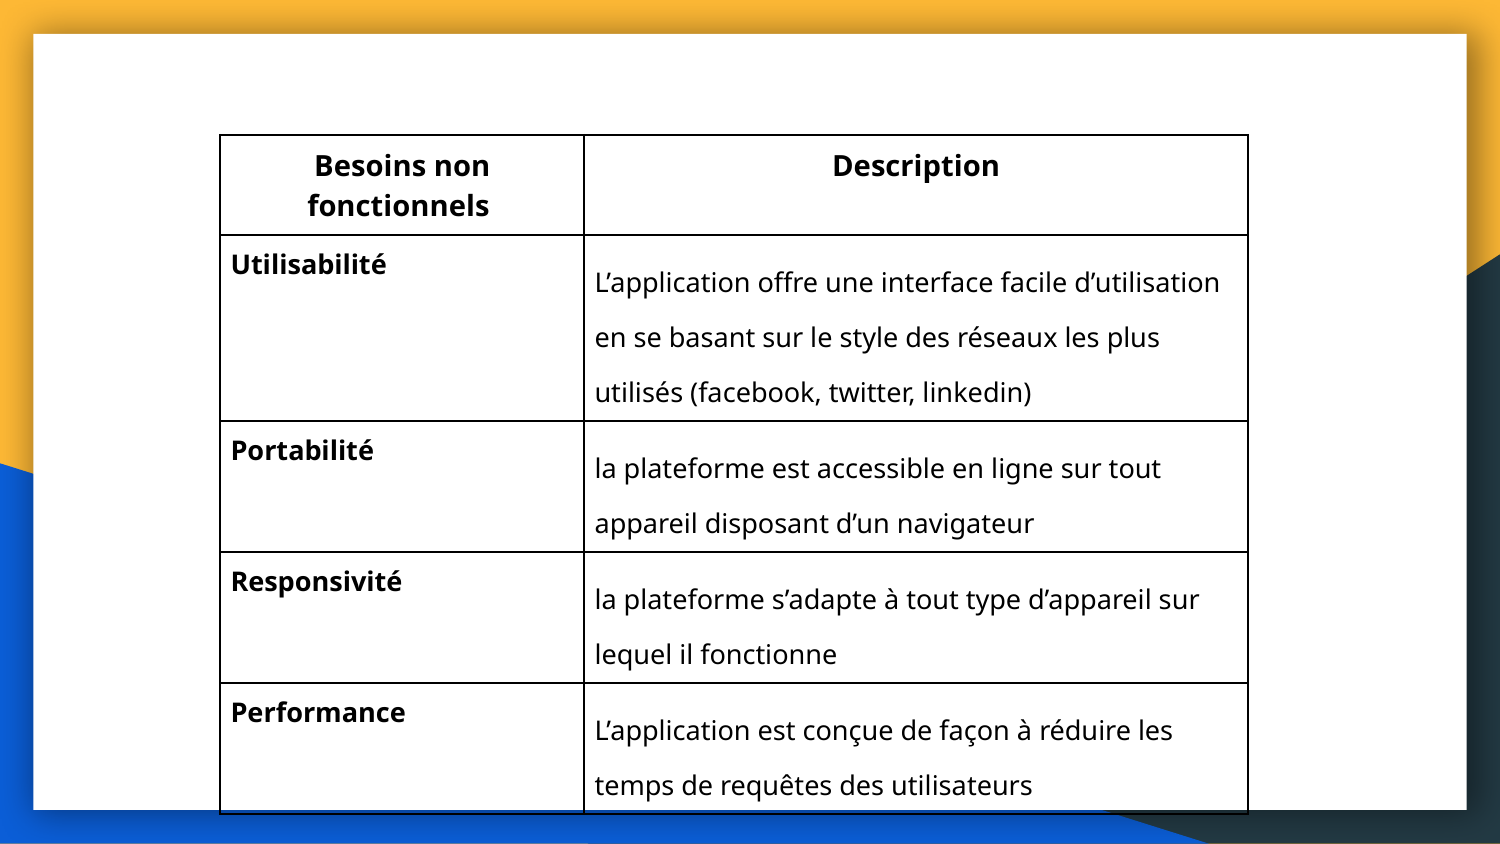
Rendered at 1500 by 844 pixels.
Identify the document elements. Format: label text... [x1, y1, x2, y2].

table_cell L’application offre une interface facile d’utilisation en se basant sur le style des réseaux les plus utilisés (facebook, twitter, linkedin) [585, 236, 1247, 420]
table_cell la plateforme s’adapte à tout type d’appareil sur lequel il fonctionne [585, 553, 1247, 682]
table_header Besoins non fonctionnels [221, 136, 583, 234]
table_cell Responsivité [221, 553, 583, 682]
table_cell Performance [221, 684, 583, 813]
table_cell Portabilité [221, 422, 583, 551]
table_cell la plateforme est accessible en ligne sur tout appareil disposant d’un navigateur [585, 422, 1247, 551]
table_cell Utilisabilité [221, 236, 583, 420]
table_cell L’application est conçue de façon à réduire les temps de requêtes des utilisateurs [585, 684, 1247, 813]
table_header Description [585, 136, 1247, 234]
